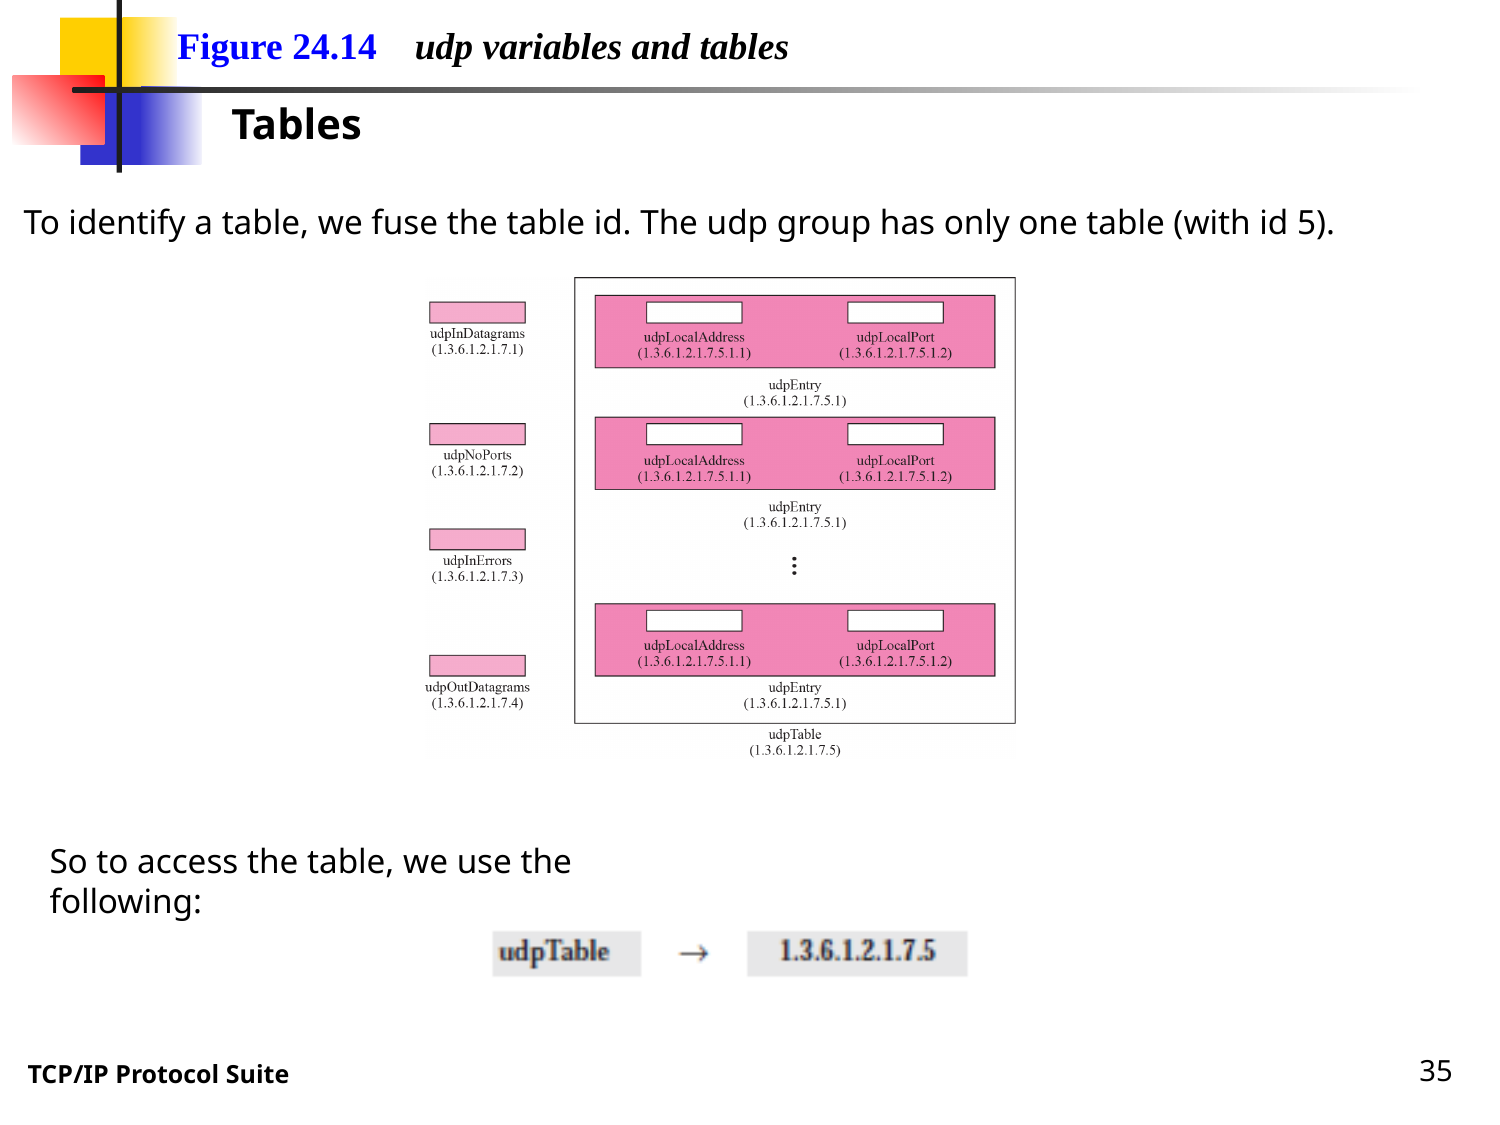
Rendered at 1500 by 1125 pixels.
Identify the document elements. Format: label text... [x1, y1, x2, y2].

picture [459, 908, 971, 996]
text_box [12, 75, 105, 145]
text_box To identify a table, we fuse the table id. The udp group has only one table (with id 5). [8, 193, 1422, 249]
text_box [116, 93, 122, 173]
text_box [122, 93, 141, 165]
picture [424, 277, 1016, 759]
text_box [141, 93, 202, 165]
text_box Tables [216, 90, 377, 155]
text_box [122, 17, 177, 86]
text_box [60, 17, 116, 86]
text_box [72, 87, 1423, 93]
slide_number 35 [1155, 1024, 1468, 1100]
text_box Figure 24.14 udp variables and tables [162, 14, 1100, 75]
footer TCP/IP Protocol Suite [12, 1025, 488, 1100]
text_box So to access the table, we use the following: [34, 832, 748, 928]
text_box [80, 93, 116, 165]
text_box [116, 0, 122, 87]
